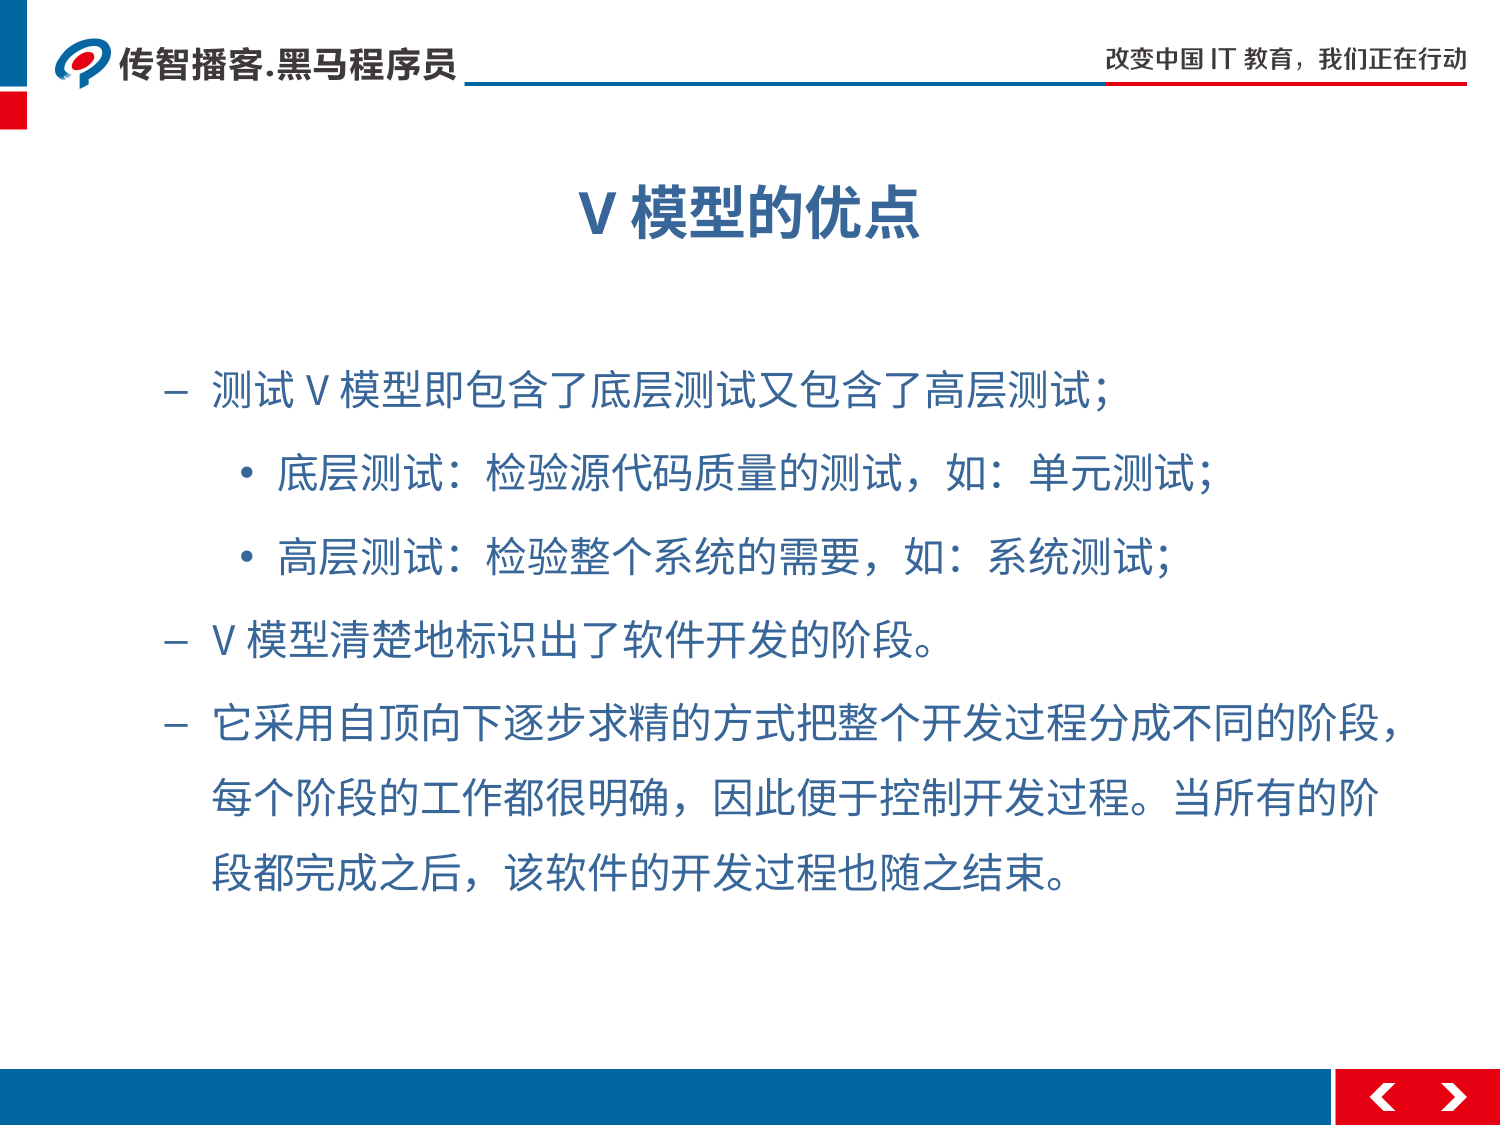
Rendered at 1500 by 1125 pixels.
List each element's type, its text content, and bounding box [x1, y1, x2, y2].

picture [0, 0, 1500, 1125]
text_box V模型的优点 [283, 145, 1217, 277]
text_box 测试V模型即包含了底层测试又包含了高层测试； 底层测试：检验源代码质量的测试，如：单元测试； 高层测试：检验整个系统的需要，如：系统测试； V模型清楚地标识出了软件开发的阶段。 它采用自顶向下逐步求精的方式把整个开发过程分成不同的阶段，每个阶段的工作都很明确，因此便于控制开发过程。当所有的阶段都完成之后，该软件的开发过程也随之结束。 [74, 331, 1425, 960]
